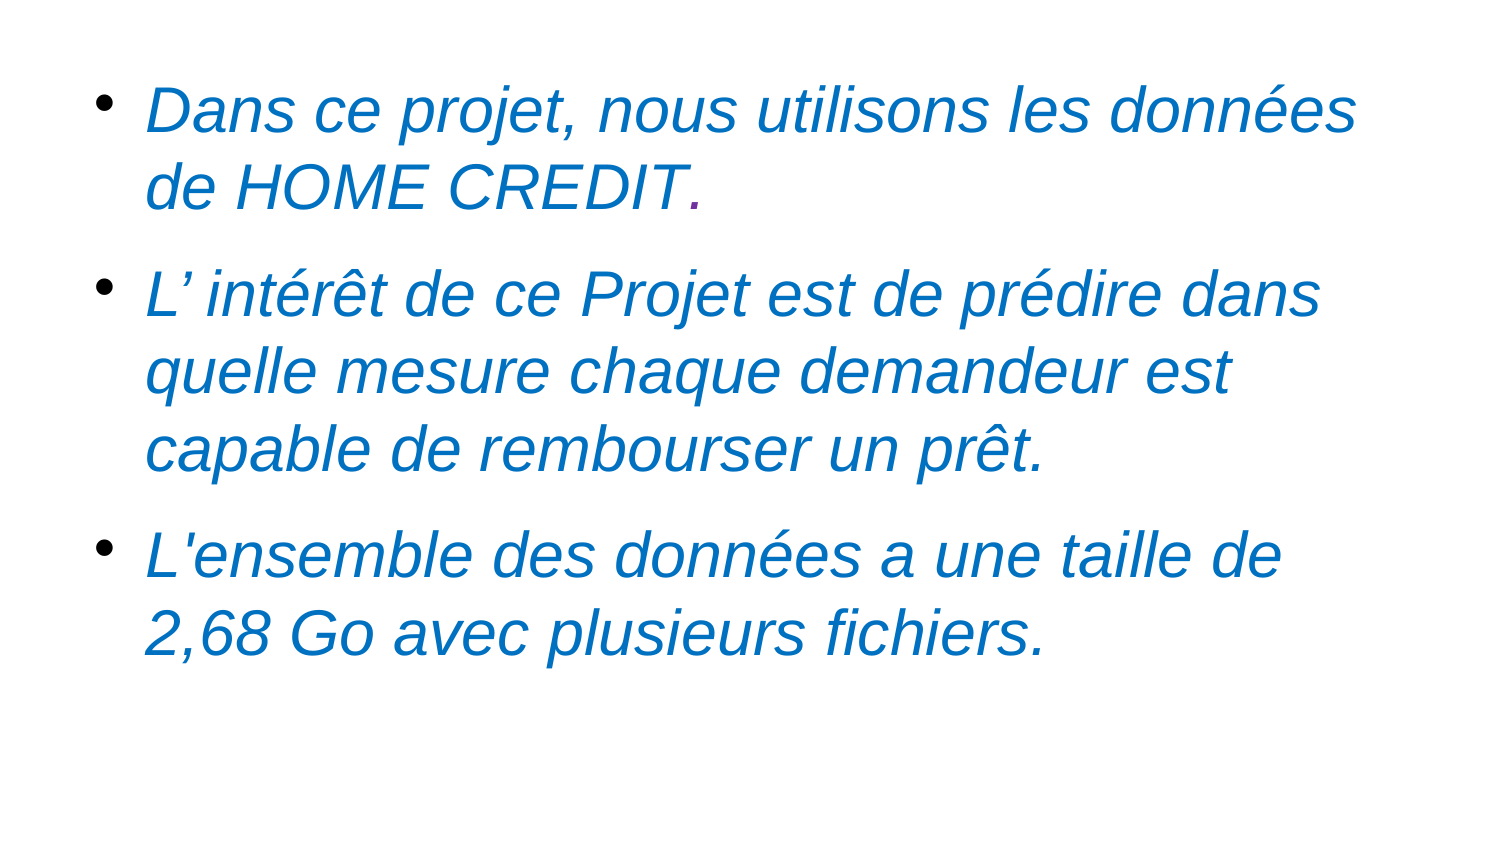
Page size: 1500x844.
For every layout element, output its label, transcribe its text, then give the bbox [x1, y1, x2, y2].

text_box Dans ce projet, nous utilisons les données de HOME CREDIT. L’ intérêt de ce Projet est de prédire dans quelle mesure chaque demandeur est capable de rembourser un prêt. L'ensemble des données a une taille de 2,68 Go avec plusieurs fichiers. [76, 67, 1425, 670]
